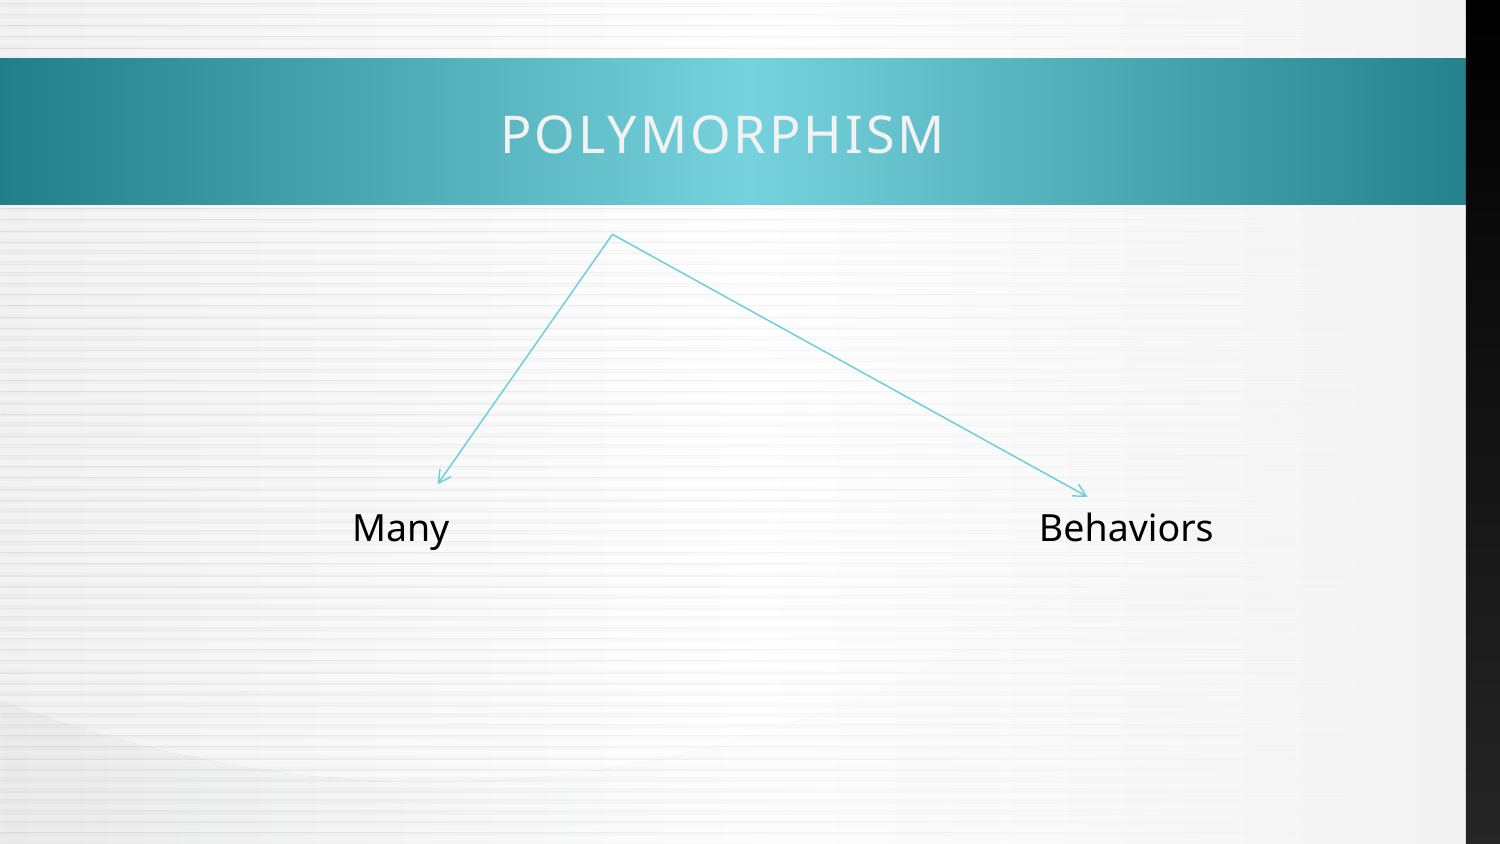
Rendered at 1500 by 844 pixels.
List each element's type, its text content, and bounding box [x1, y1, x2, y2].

picture [0, 205, 1466, 844]
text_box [437, 234, 610, 485]
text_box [612, 234, 1088, 498]
text_box Behaviors [925, 496, 1328, 557]
text_box Many [200, 496, 602, 557]
picture [0, 0, 1466, 58]
title Polymorphism [79, 79, 1367, 186]
